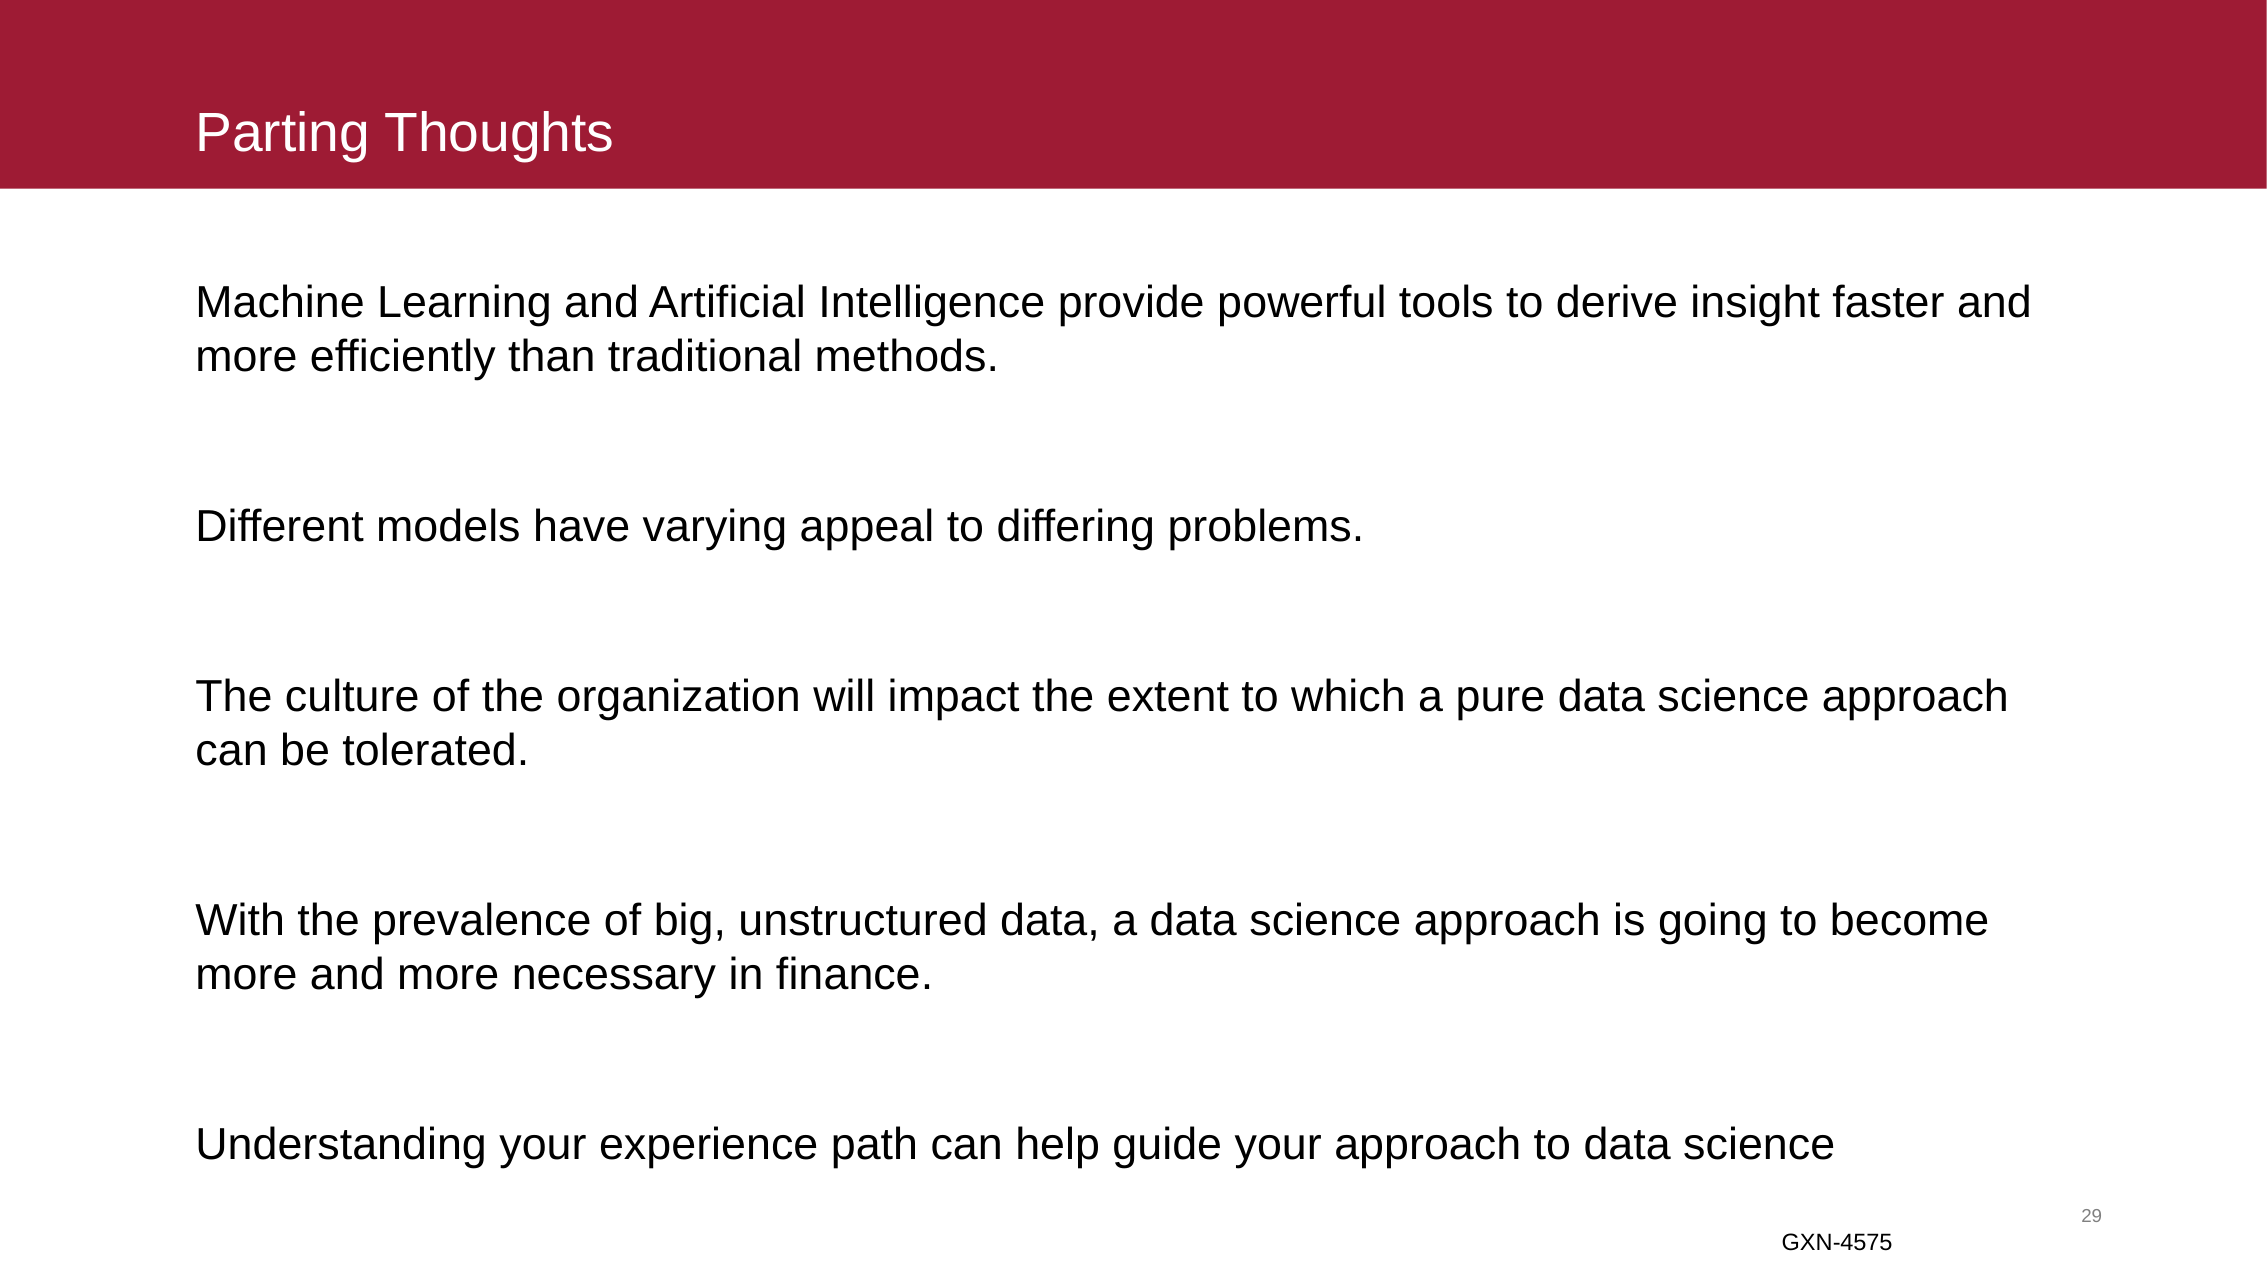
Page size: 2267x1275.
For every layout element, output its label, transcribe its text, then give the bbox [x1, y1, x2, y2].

list Machine Learning and Artificial Intelligence provide powerful tools to derive insight faster and more efficiently than traditional methods. Different models have varying appeal to differing problems. The culture of the organization will impact the extent to which a pure data science approach can be tolerated. With the prevalence of big, unstructured data, a data science approach is going to become more and more necessary in finance. Understanding your experience path can help guide your approach to data science [195, 272, 2072, 557]
title Parting Thoughts [195, 99, 2188, 165]
text_box GXN-4575 [1766, 1219, 1908, 1263]
